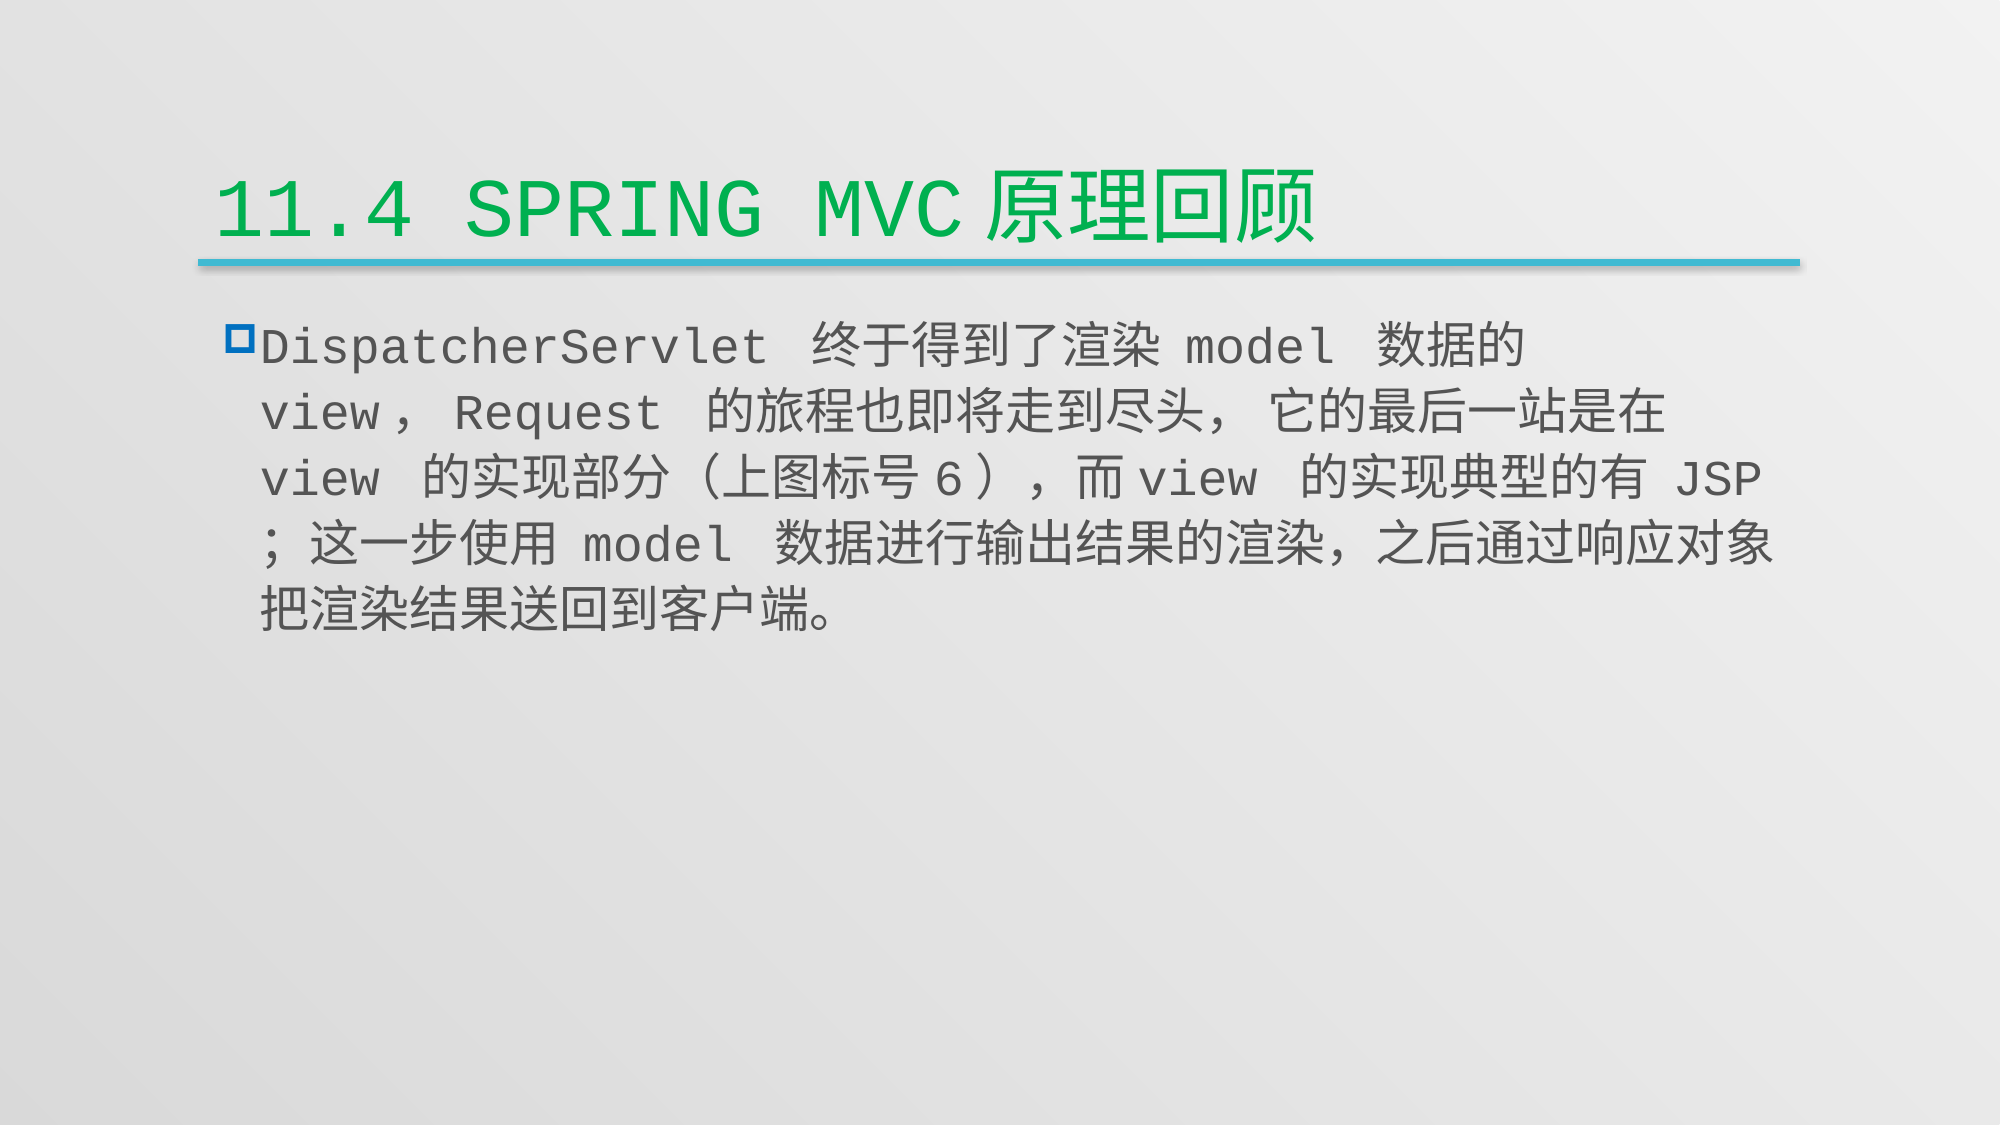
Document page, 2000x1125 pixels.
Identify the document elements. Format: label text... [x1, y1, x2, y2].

list DispatcherServlet 终于得到了渲染 model 数据的 view，Request 的旅程也即将走到尽头， 它的最后一站是在 view 的实现部分（上图标号6），而view 的实现典型的有 JSP ；这一步使用 model 数据进行输出结果的渲染，之后通过响应对象把渲染结果送回到客户端。 [199, 299, 1800, 1013]
title 11.4 Spring MVC原理回顾 [199, 45, 1800, 263]
